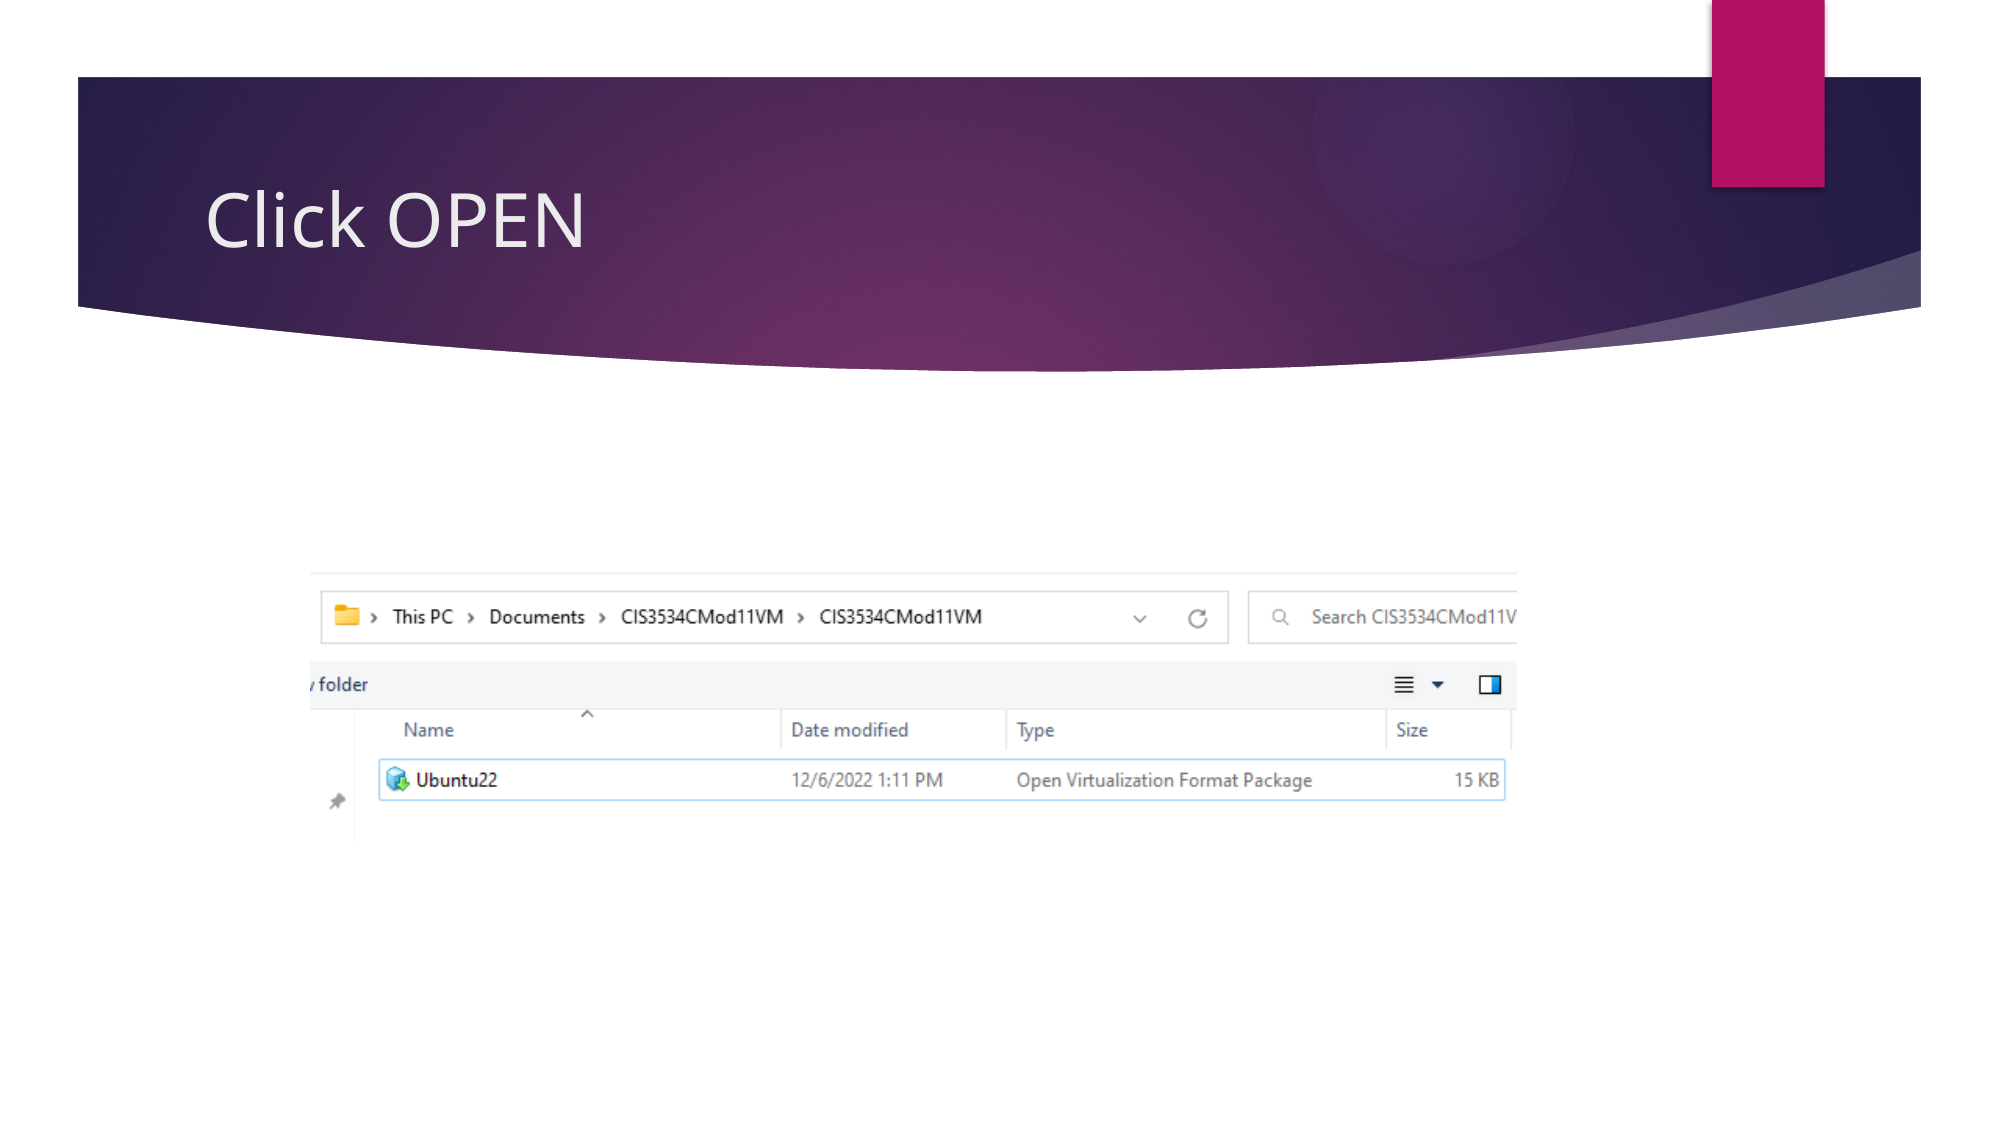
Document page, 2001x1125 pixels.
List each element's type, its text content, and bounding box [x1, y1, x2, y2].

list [309, 572, 1517, 842]
title Click OPEN [189, 159, 1627, 276]
